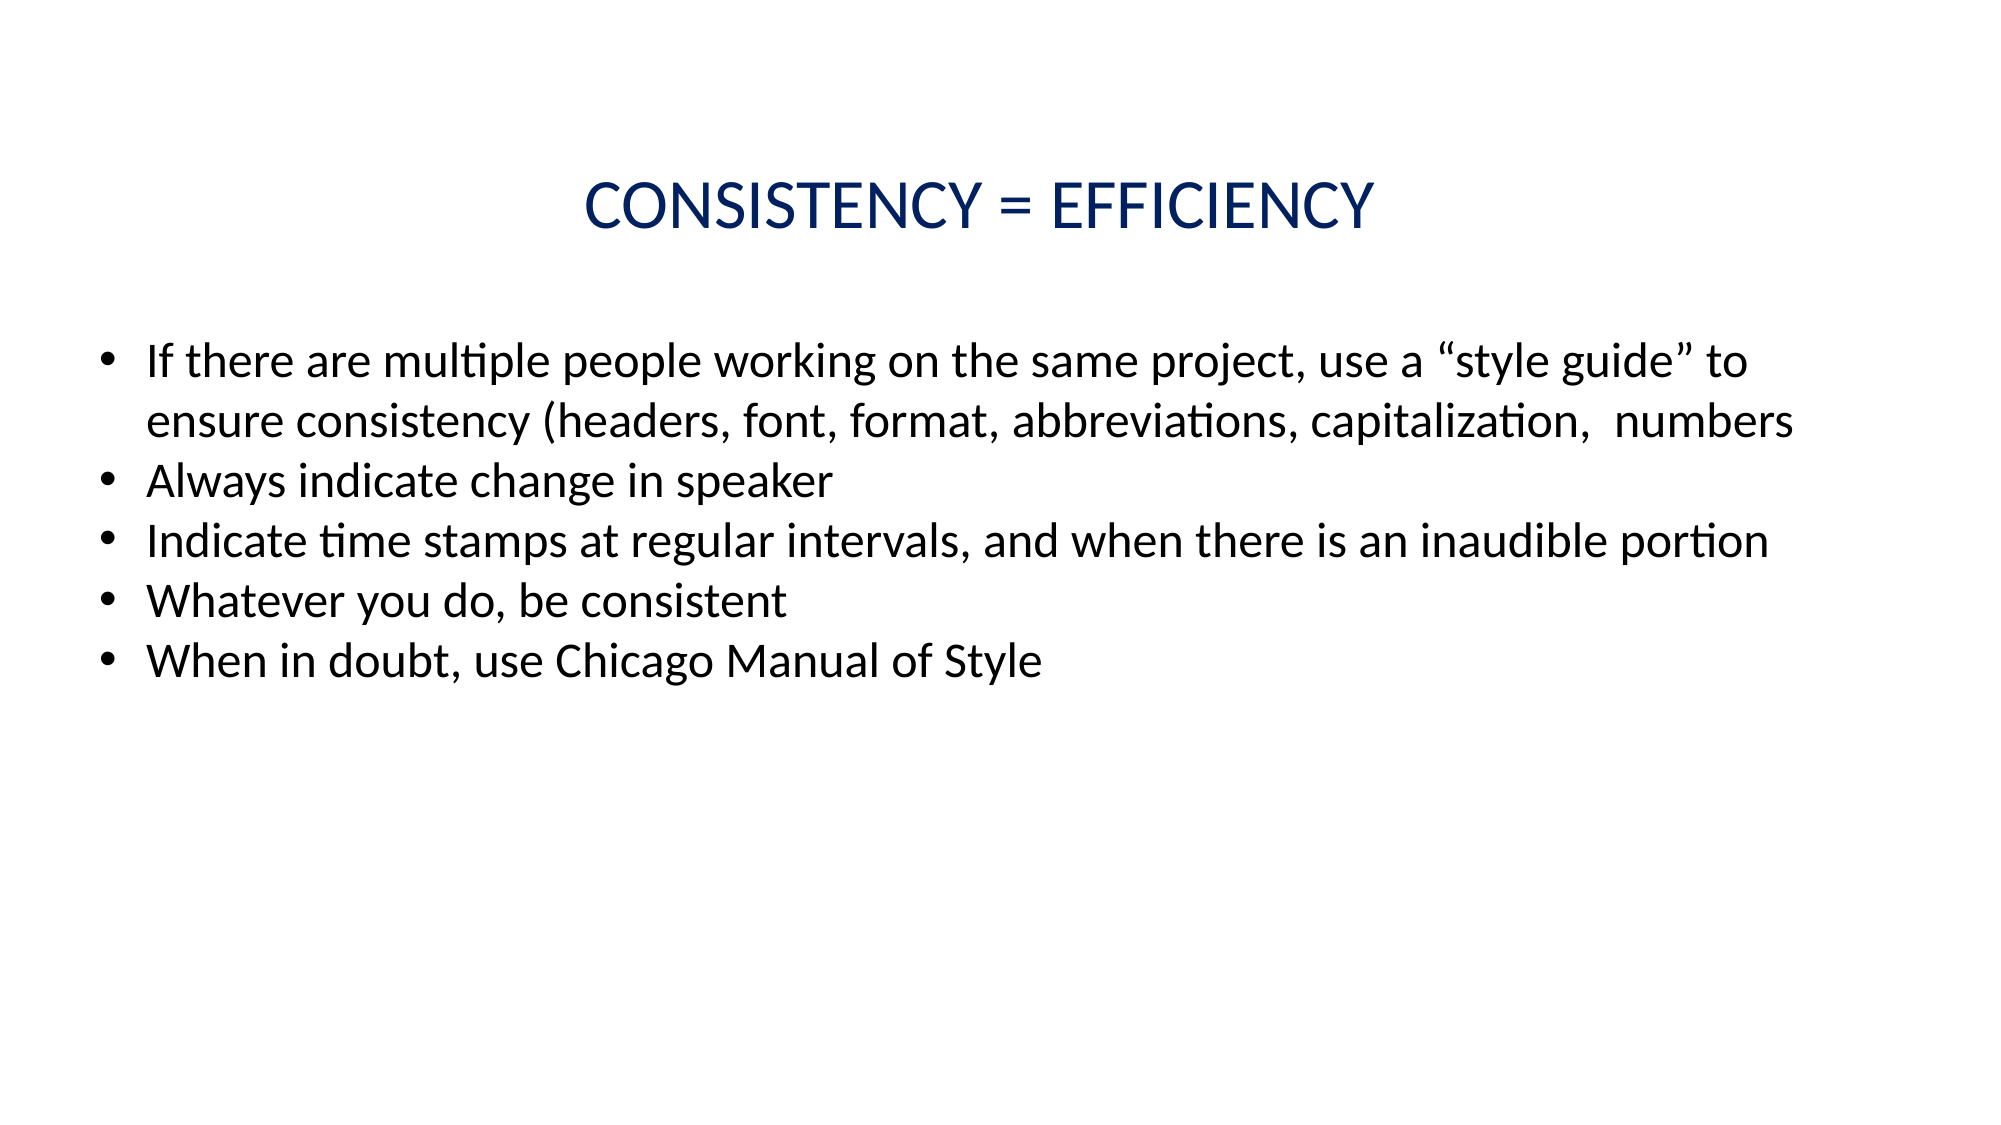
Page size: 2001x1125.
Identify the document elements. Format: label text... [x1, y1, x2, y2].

text_box CONSISTENCY = EFFICIENCY If there are multiple people working on the same project, use a “style guide” to ensure consistency (headers, font, format, abbreviations, capitalization, numbers Always indicate change in speaker Indicate time stamps at regular intervals, and when there is an inaudible portion Whatever you do, be consistent When in doubt, use Chicago Manual of Style [84, 105, 1876, 741]
